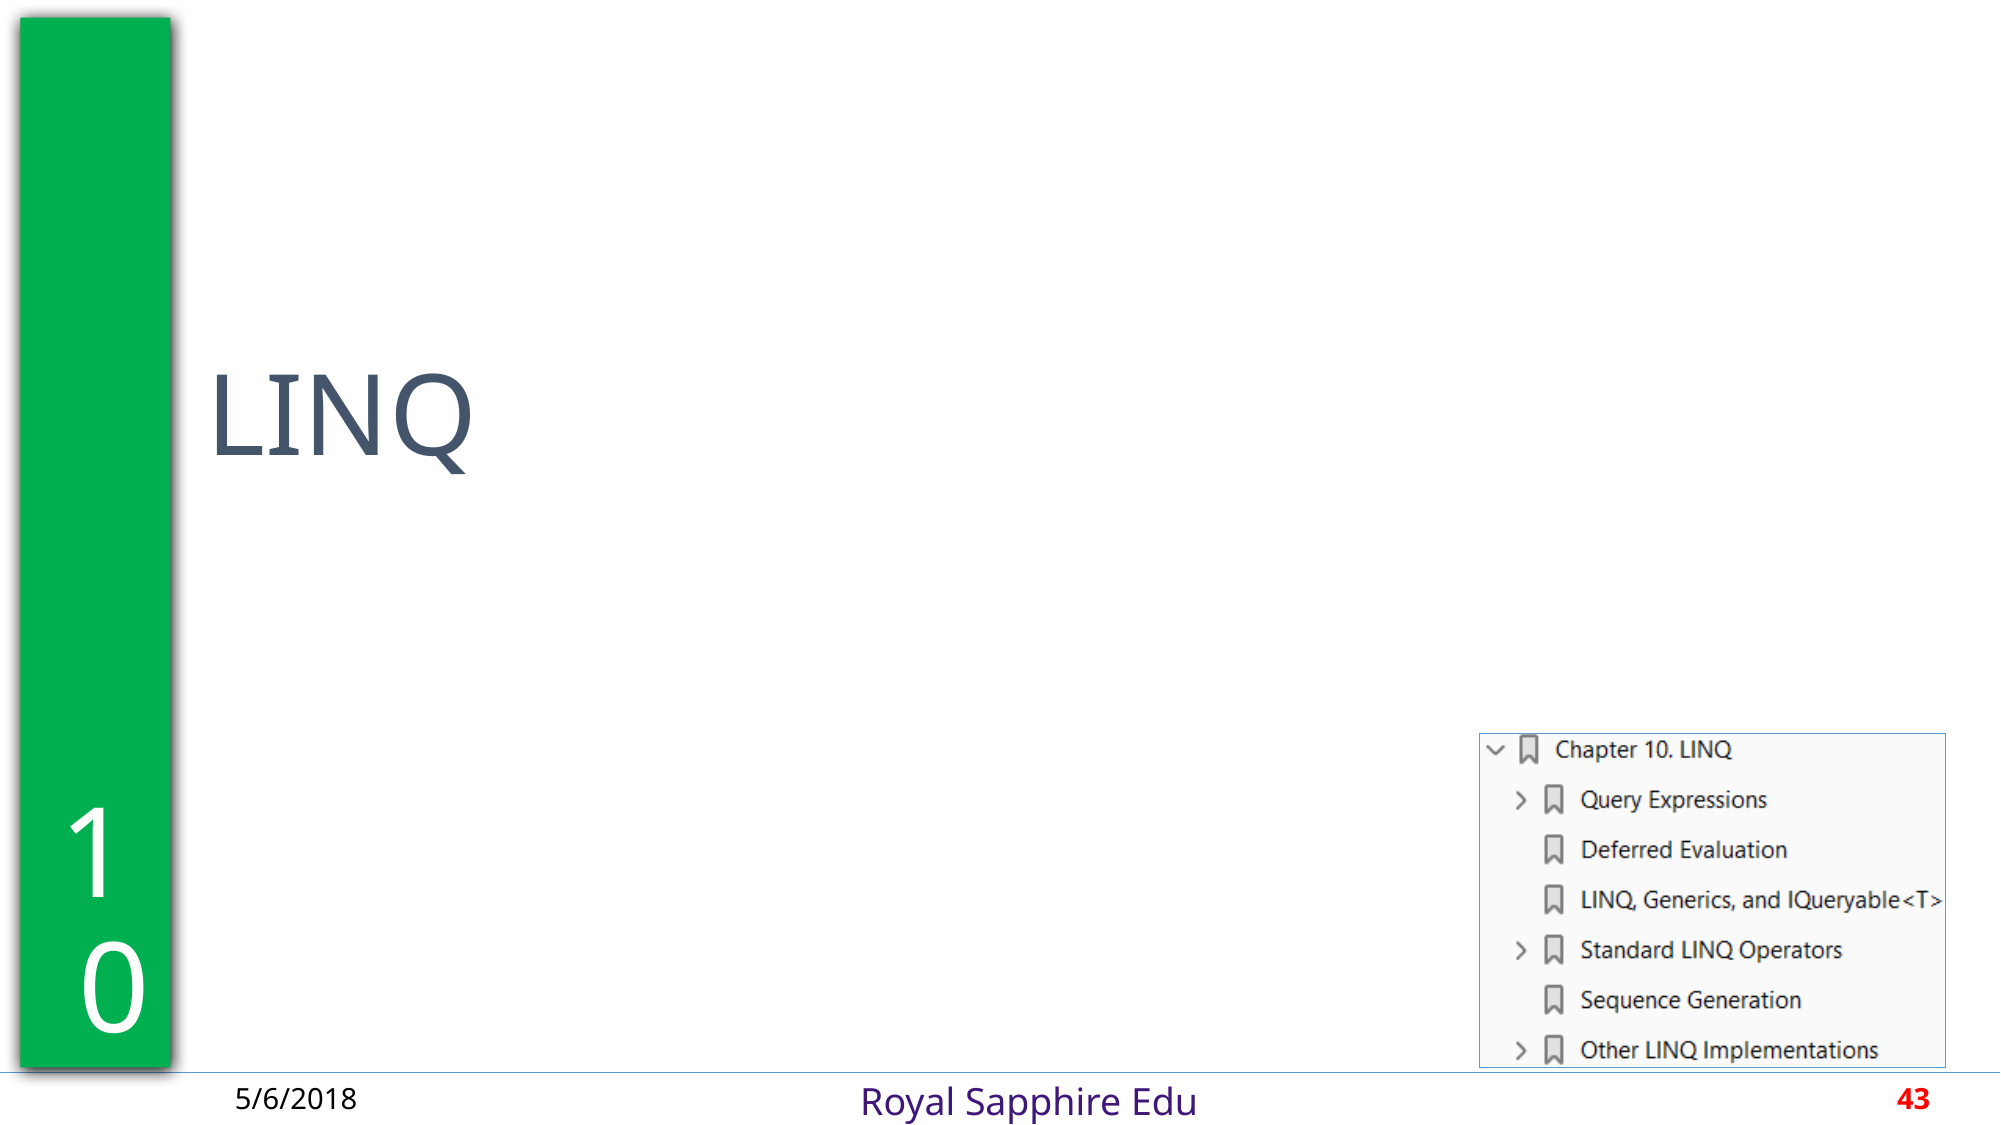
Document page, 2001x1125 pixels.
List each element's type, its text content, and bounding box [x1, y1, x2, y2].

list LINQ [192, 340, 1946, 488]
picture [1479, 733, 1946, 1068]
slide_number 43 [1495, 1072, 1946, 1115]
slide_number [220, 1072, 671, 1115]
list 10 [20, 17, 171, 1068]
